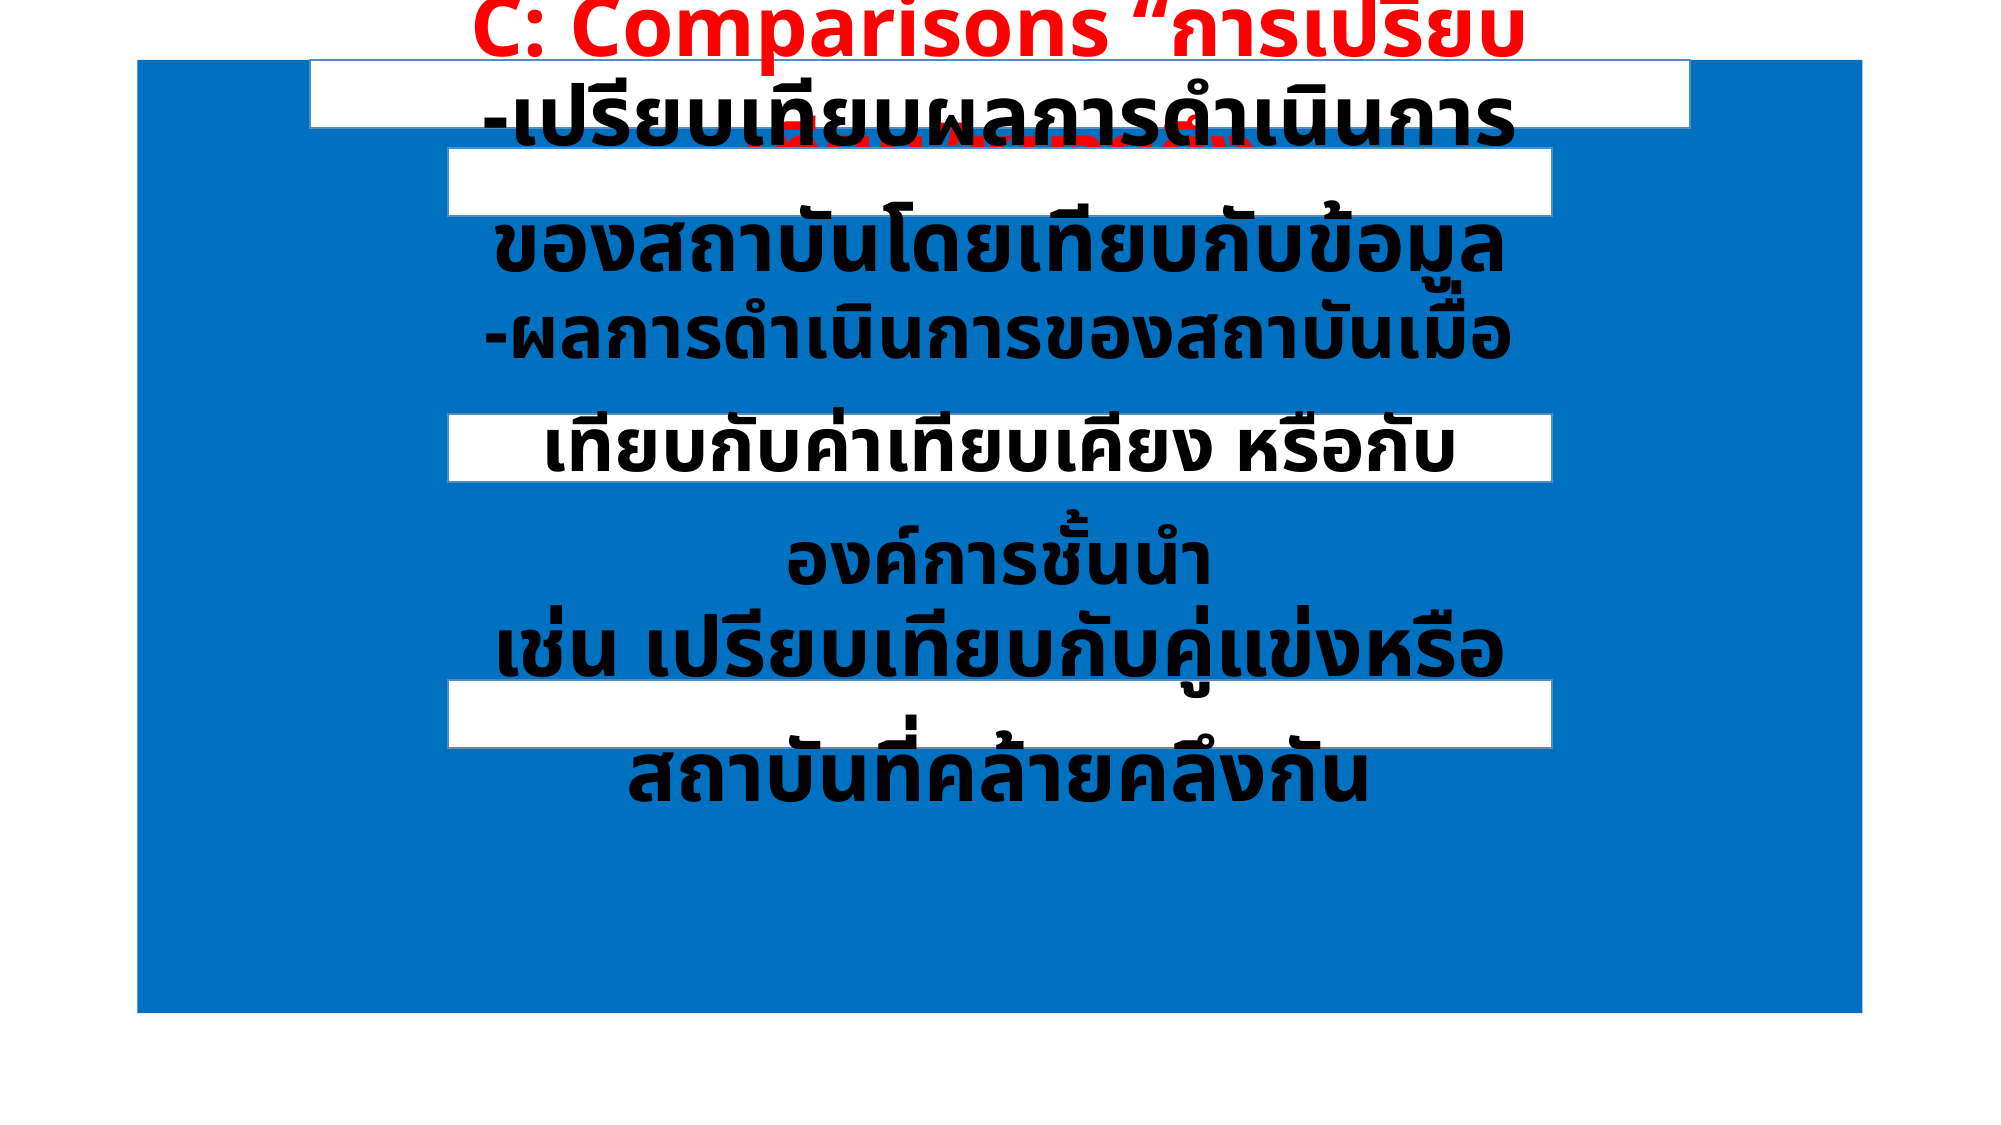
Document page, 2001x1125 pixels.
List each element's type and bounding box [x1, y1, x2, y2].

list [137, 59, 1863, 1014]
